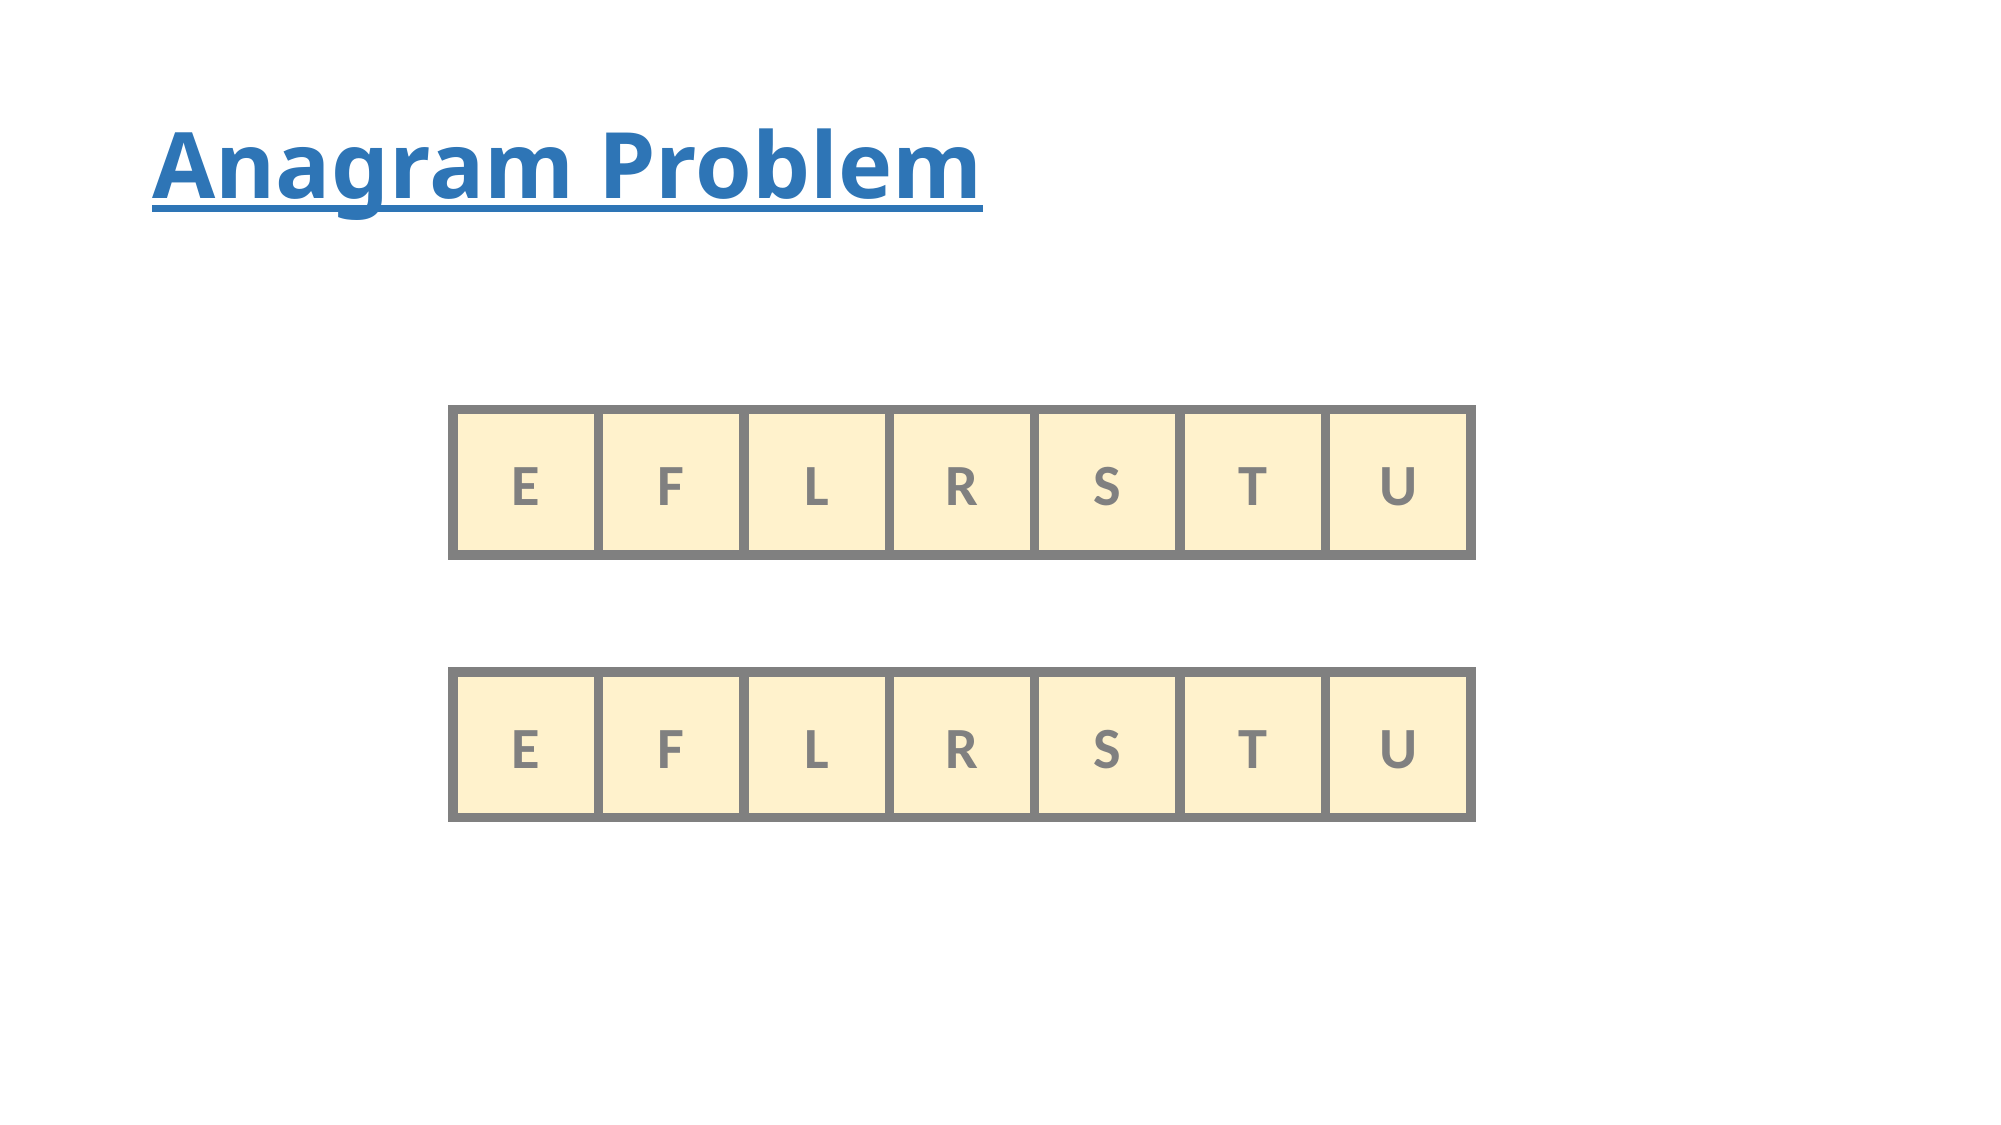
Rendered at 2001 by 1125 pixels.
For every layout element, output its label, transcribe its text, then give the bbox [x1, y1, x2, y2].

text_box E [452, 671, 597, 818]
text_box L [743, 408, 888, 556]
text_box U [1325, 408, 1472, 556]
text_box R [888, 408, 1034, 556]
text_box S [1034, 408, 1179, 556]
text_box F [597, 671, 743, 818]
text_box T [1179, 408, 1325, 556]
text_box F [597, 408, 743, 556]
title Anagram Problem [137, 59, 1863, 278]
text_box L [743, 671, 888, 818]
text_box T [1179, 671, 1325, 818]
text_box U [1325, 671, 1472, 818]
text_box S [1034, 671, 1179, 818]
text_box E [452, 408, 597, 556]
text_box R [888, 671, 1034, 818]
